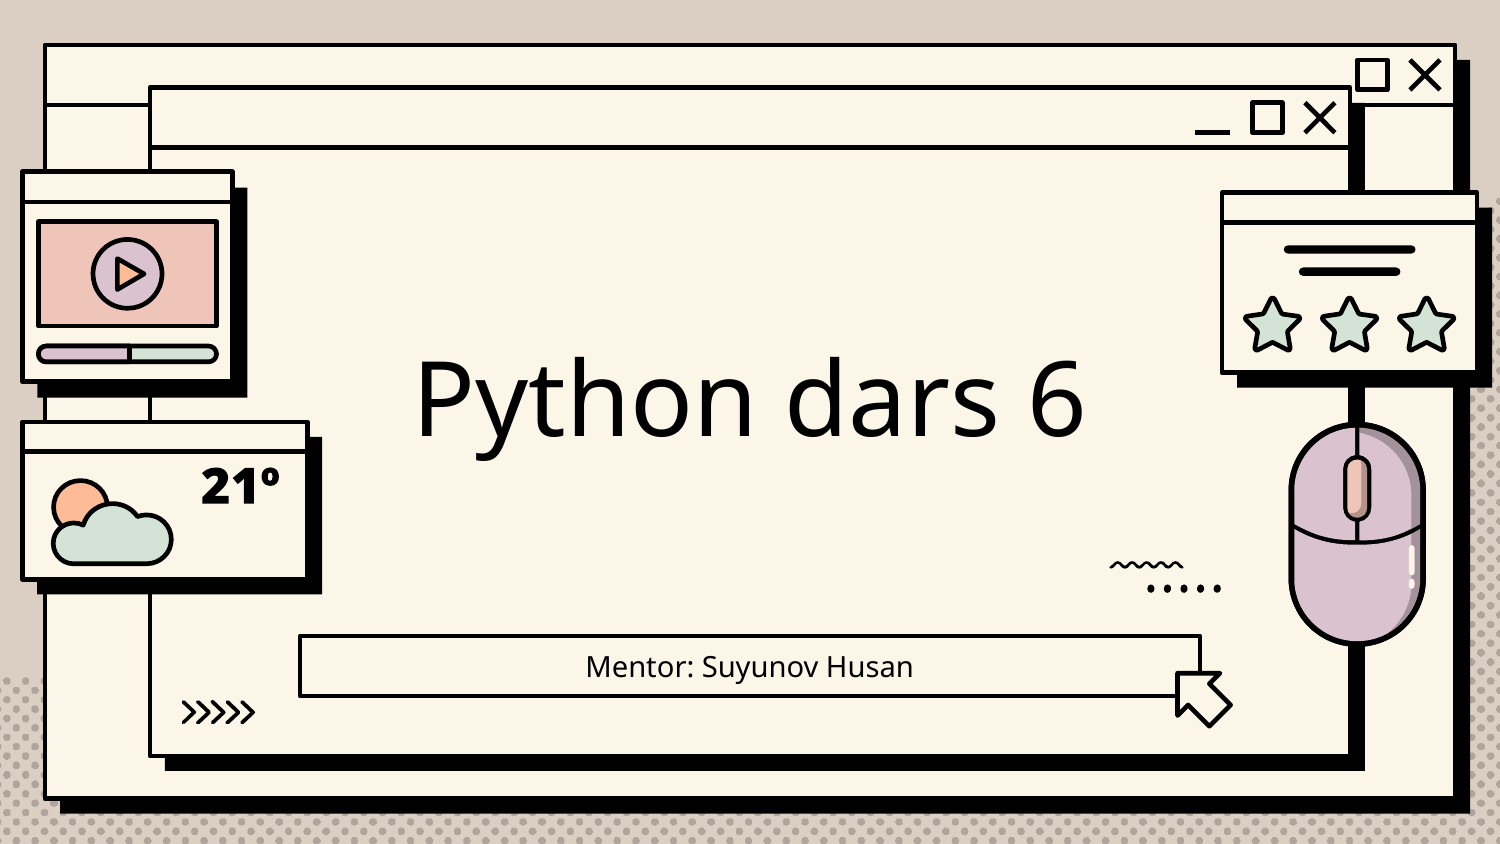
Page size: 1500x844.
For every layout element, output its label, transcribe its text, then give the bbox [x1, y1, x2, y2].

subtitle Mentor: Suyunov Husan [298, 634, 1202, 698]
text_box [210, 699, 226, 724]
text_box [1108, 559, 1223, 595]
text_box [1221, 192, 1493, 389]
text_box [1177, 673, 1231, 727]
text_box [22, 421, 323, 595]
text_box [1288, 421, 1427, 648]
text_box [22, 171, 248, 398]
text_box [196, 700, 211, 724]
text_box [225, 700, 240, 724]
text_box [240, 700, 256, 724]
title Python dars 6 [300, 192, 1200, 598]
text_box [182, 700, 197, 724]
